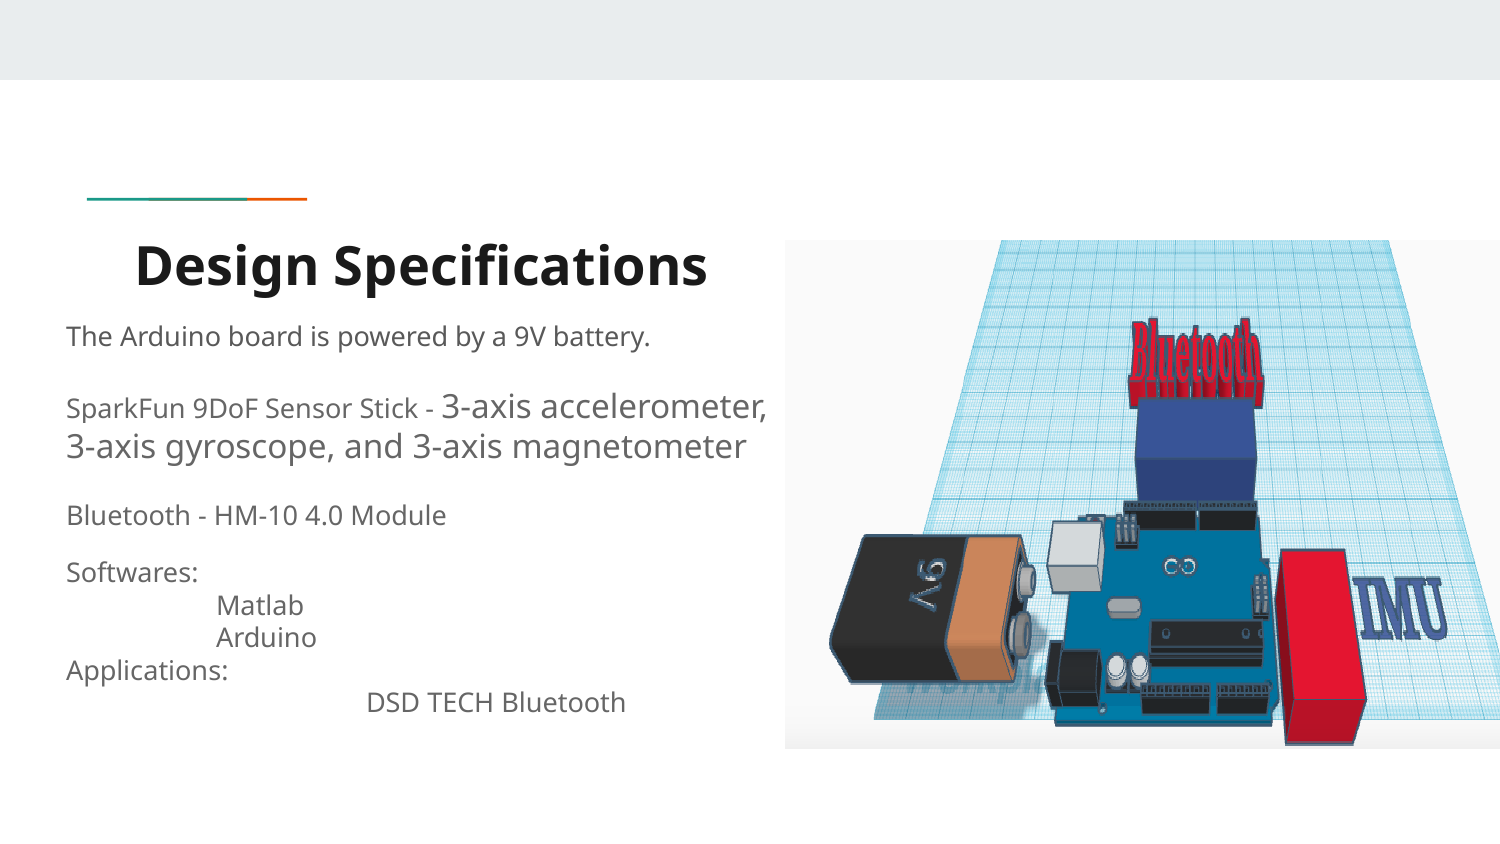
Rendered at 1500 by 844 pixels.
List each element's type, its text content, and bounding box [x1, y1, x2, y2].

list The Arduino board is powered by a 9V battery. SparkFun 9DoF Sensor Stick - 3-axis accelerometer, 3-axis gyroscope, and 3-axis magnetometer Bluetooth - HM-10 4.0 Module Softwares: Matlab Arduino Applications: DSD TECH Bluetooth [51, 304, 786, 844]
picture [785, 239, 1500, 750]
title Design Specifications [119, 216, 1381, 304]
